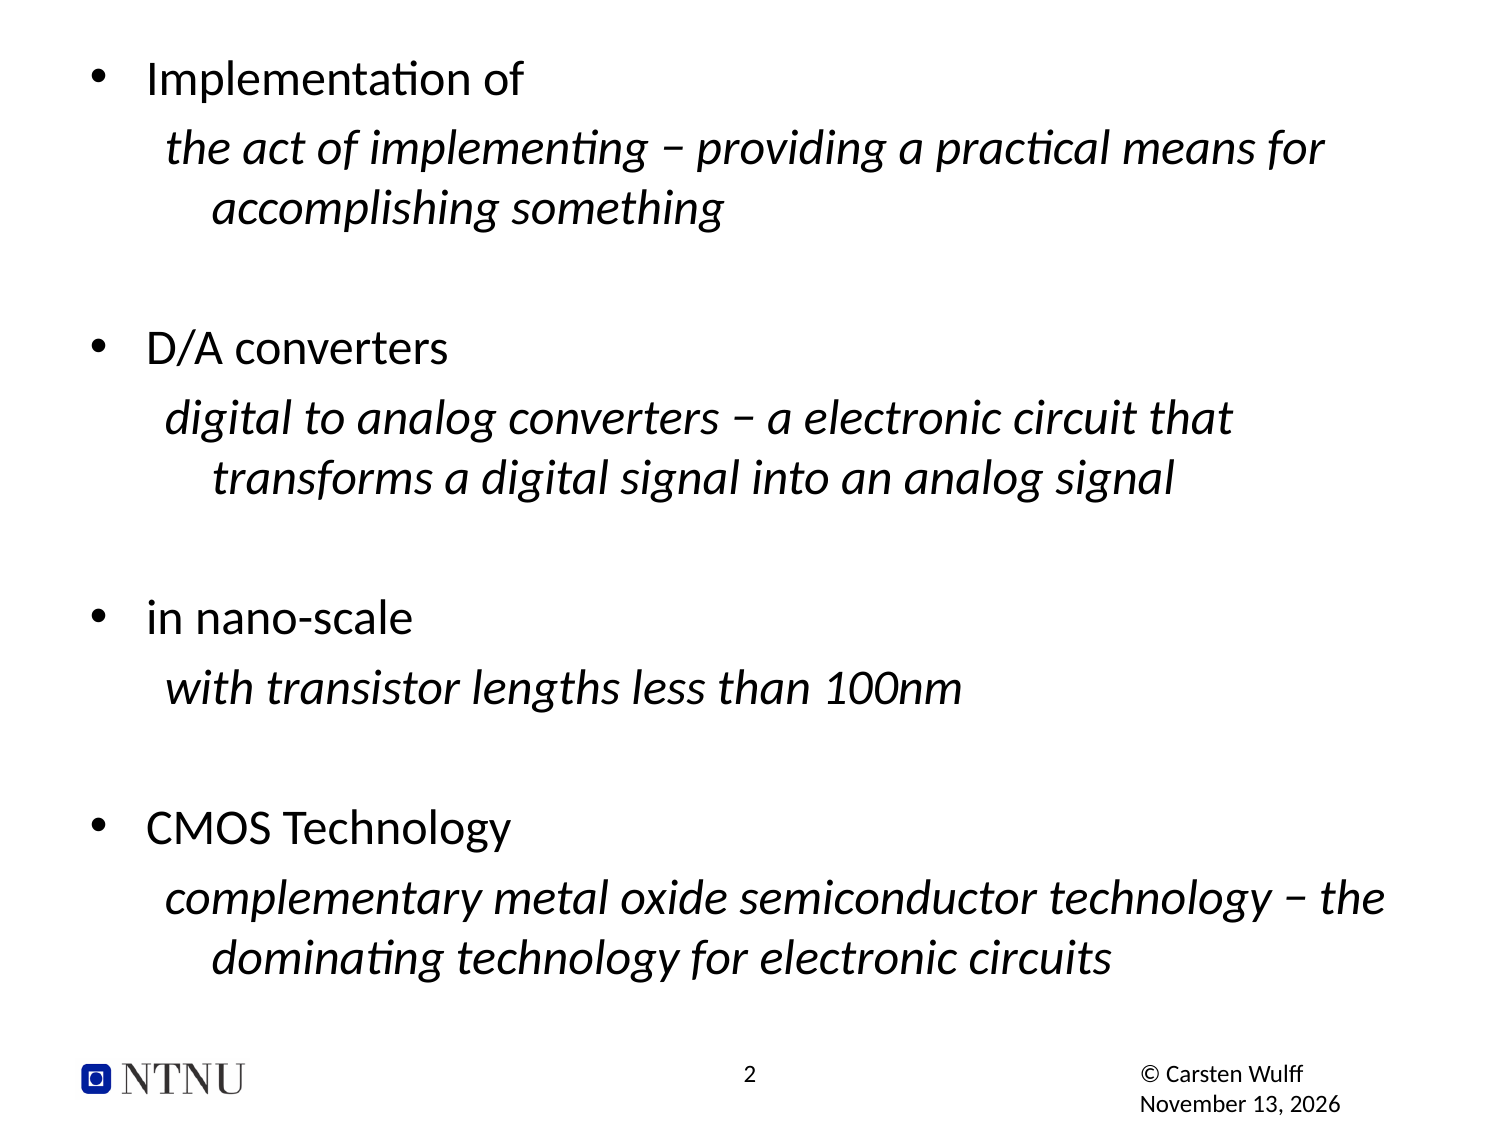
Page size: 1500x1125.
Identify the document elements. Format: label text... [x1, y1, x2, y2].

picture [75, 1058, 250, 1100]
list Implementation of the act of implementing − providing a practical means for accomplishing something D/A converters digital to analog converters − a electronic circuit that transforms a digital signal into an analog signal in nano-scale with transistor lengths less than 100nm CMOS Technology complementary metal oxide semiconductor technology − the dominating technology for electronic circuits [75, 37, 1425, 1013]
